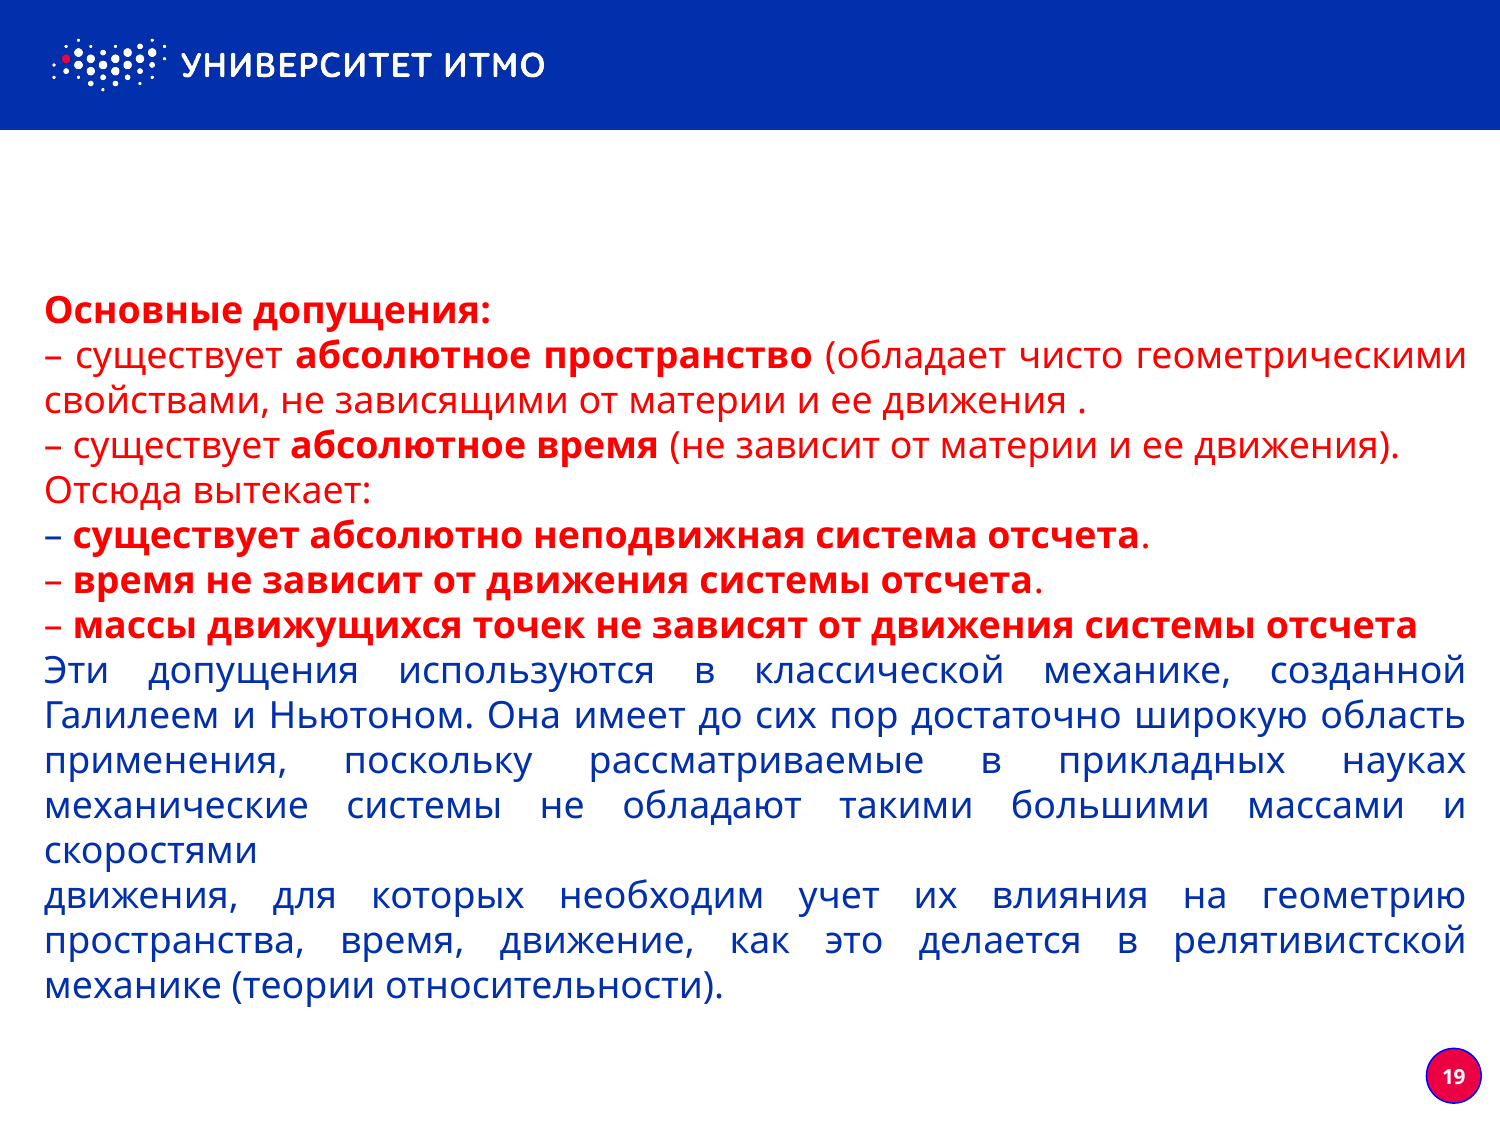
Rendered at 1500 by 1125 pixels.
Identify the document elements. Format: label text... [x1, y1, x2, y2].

text_box 19 [1426, 1048, 1482, 1104]
picture [0, 0, 596, 130]
text_box Основные допущения: – существует абсолютное пространство (обладает чисто геометрическими свойствами, не зависящими от материи и ее движения . – существует абсолютное время (не зависит от материи и ее движения). Отсюда вытекает: – существует абсолютно неподвижная система отсчета. – время не зависит от движения системы отсчета. – массы движущихся точек не зависят от движения системы отсчета. Эти допущения используются в классической механике, созданной Галилеем и Ньютоном. Она имеет до сих пор достаточно широкую область применения, поскольку рассматриваемые в прикладных науках механические системы не обладают такими большими массами и скоростями движения, для которых необходим учет их влияния на геометрию пространства, время, движение, как это делается в релятивистской механике (теории относительности). [29, 278, 1483, 1014]
